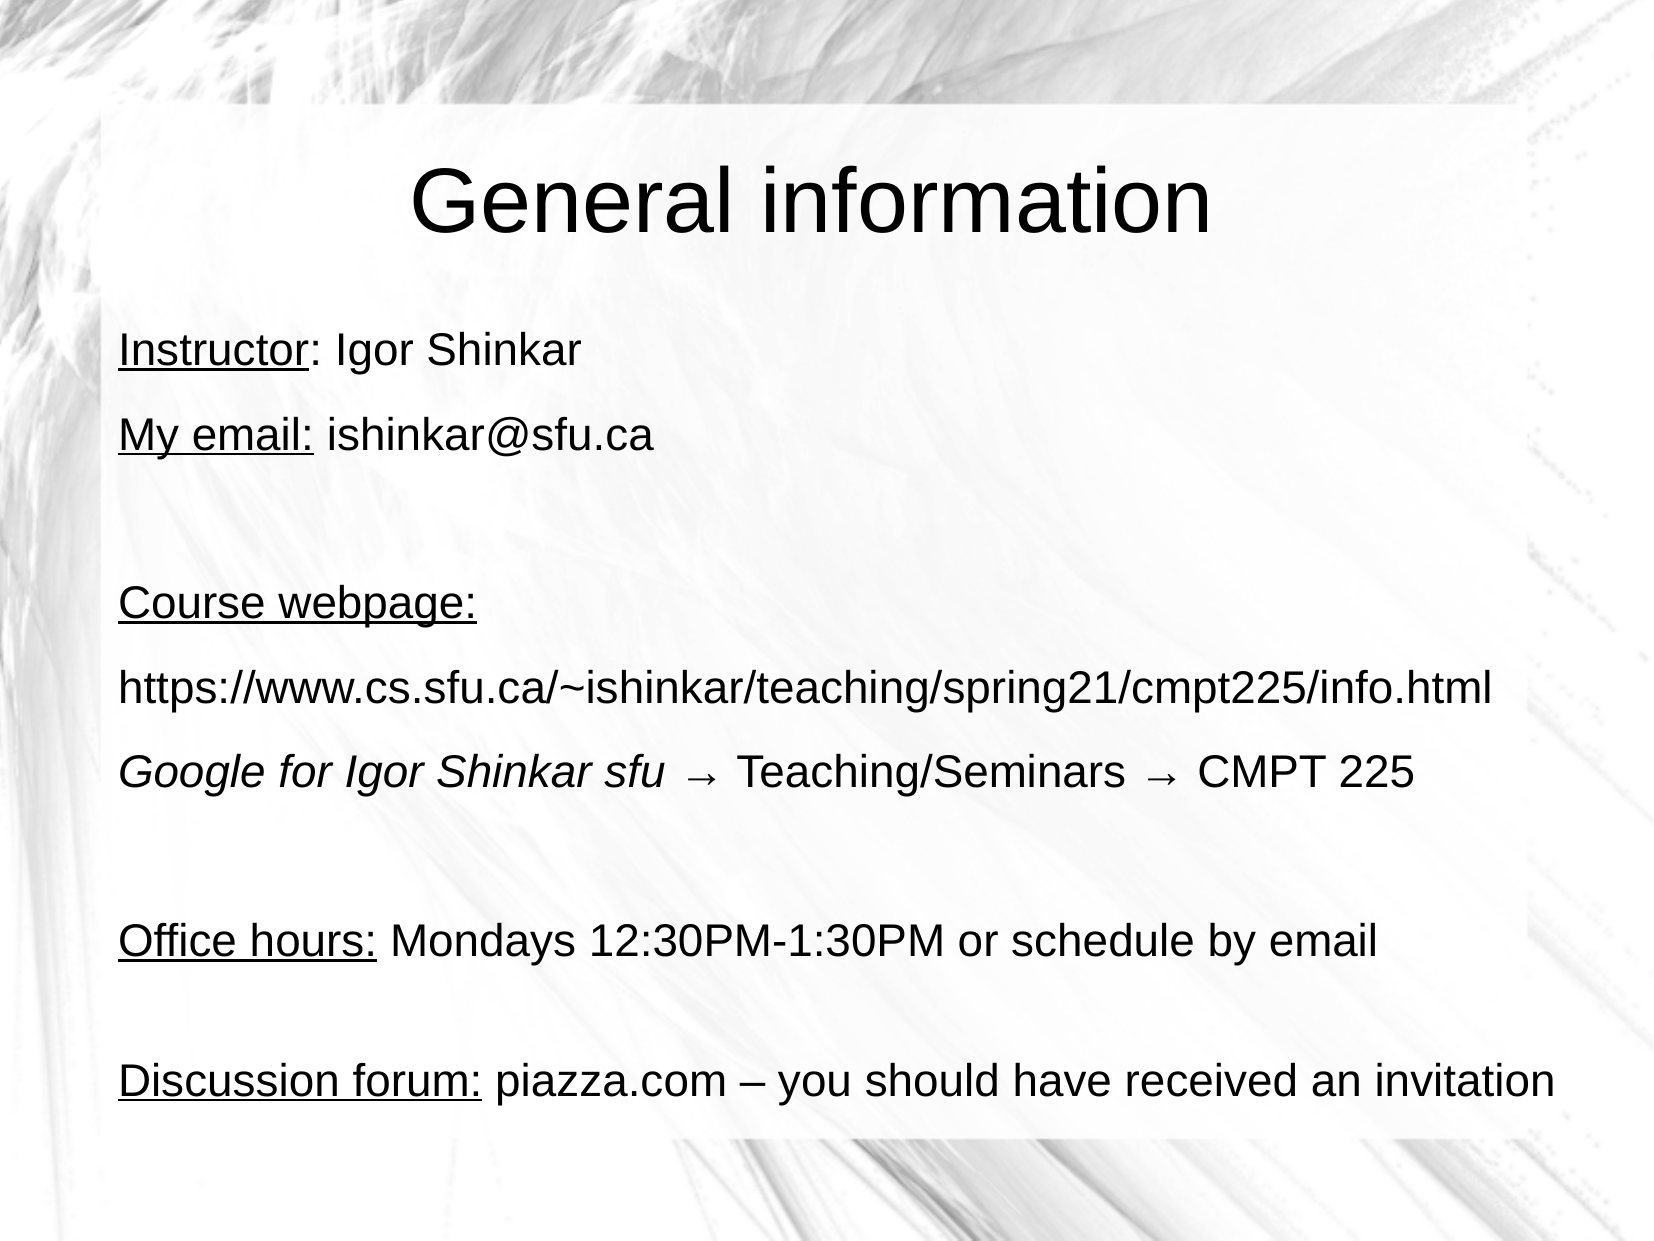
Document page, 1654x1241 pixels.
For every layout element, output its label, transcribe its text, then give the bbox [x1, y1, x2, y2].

list Instructor: Igor Shinkar My email: ishinkar@sfu.ca Course webpage: https://www.cs.sfu.ca/~ishinkar/teaching/spring21/cmpt225/info.html Google for Igor Shinkar sfu → Teaching/Seminars → CMPT 225 Office hours: Mondays 12:30PM-1:30PM or schedule by email Discussion forum: piazza.com – you should have received an invitation [118, 319, 1571, 1149]
title General information [118, 112, 1506, 281]
picture [0, 0, 1654, 1241]
